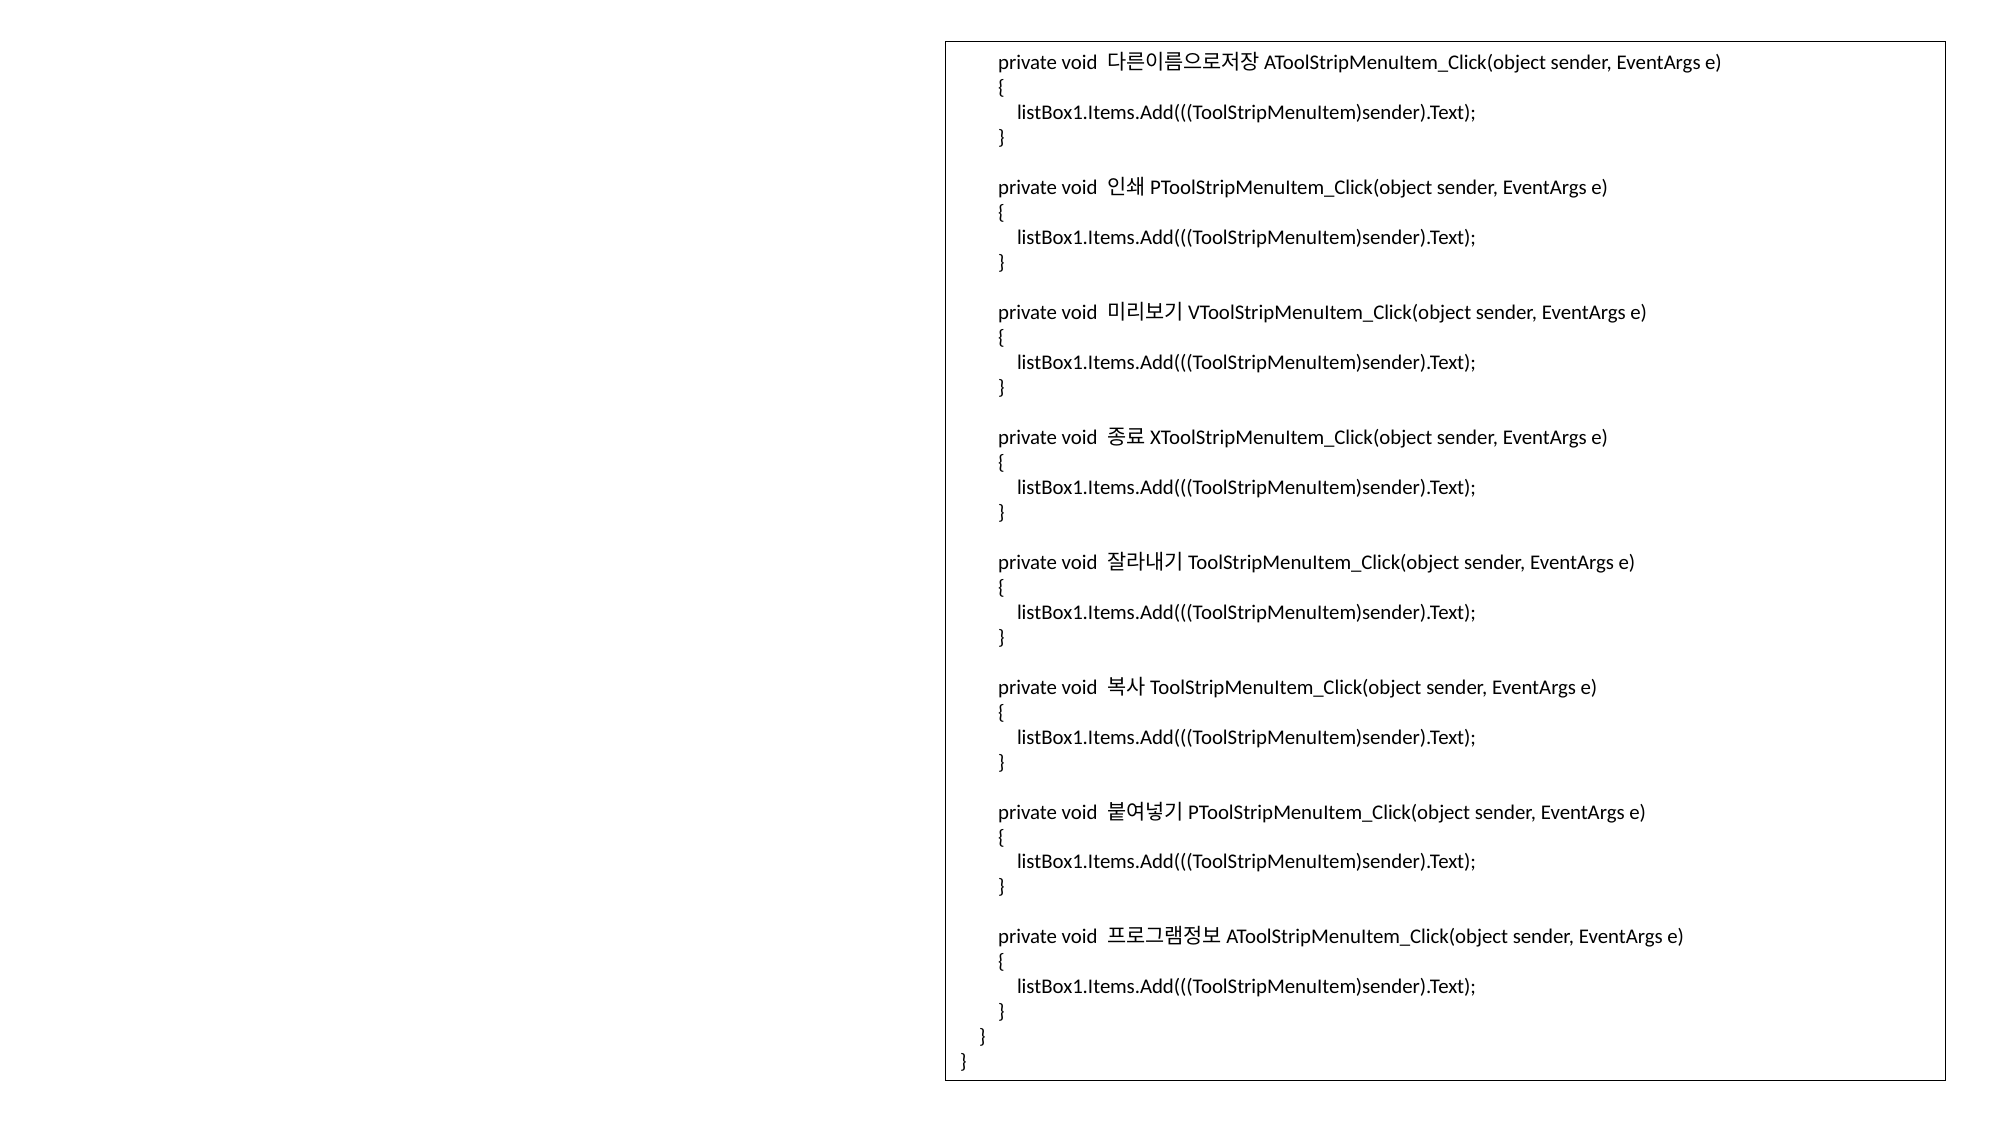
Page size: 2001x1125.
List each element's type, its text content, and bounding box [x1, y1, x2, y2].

text_box private void 다른이름으로저장AToolStripMenuItem_Click(object sender, EventArgs e) { listBox1.Items.Add(((ToolStripMenuItem)sender).Text); } private void 인쇄PToolStripMenuItem_Click(object sender, EventArgs e) { listBox1.Items.Add(((ToolStripMenuItem)sender).Text); } private void 미리보기VToolStripMenuItem_Click(object sender, EventArgs e) { listBox1.Items.Add(((ToolStripMenuItem)sender).Text); } private void 종료XToolStripMenuItem_Click(object sender, EventArgs e) { listBox1.Items.Add(((ToolStripMenuItem)sender).Text); } private void 잘라내기ToolStripMenuItem_Click(object sender, EventArgs e) { listBox1.Items.Add(((ToolStripMenuItem)sender).Text); } private void 복사ToolStripMenuItem_Click(object sender, EventArgs e) { listBox1.Items.Add(((ToolStripMenuItem)sender).Text); } private void 붙여넣기PToolStripMenuItem_Click(object sender, EventArgs e) { listBox1.Items.Add(((ToolStripMenuItem)sender).Text); } private void 프로그램정보AToolStripMenuItem_Click(object sender, EventArgs e) { listBox1.Items.Add(((ToolStripMenuItem)sender).Text); } } } [945, 41, 1946, 1081]
